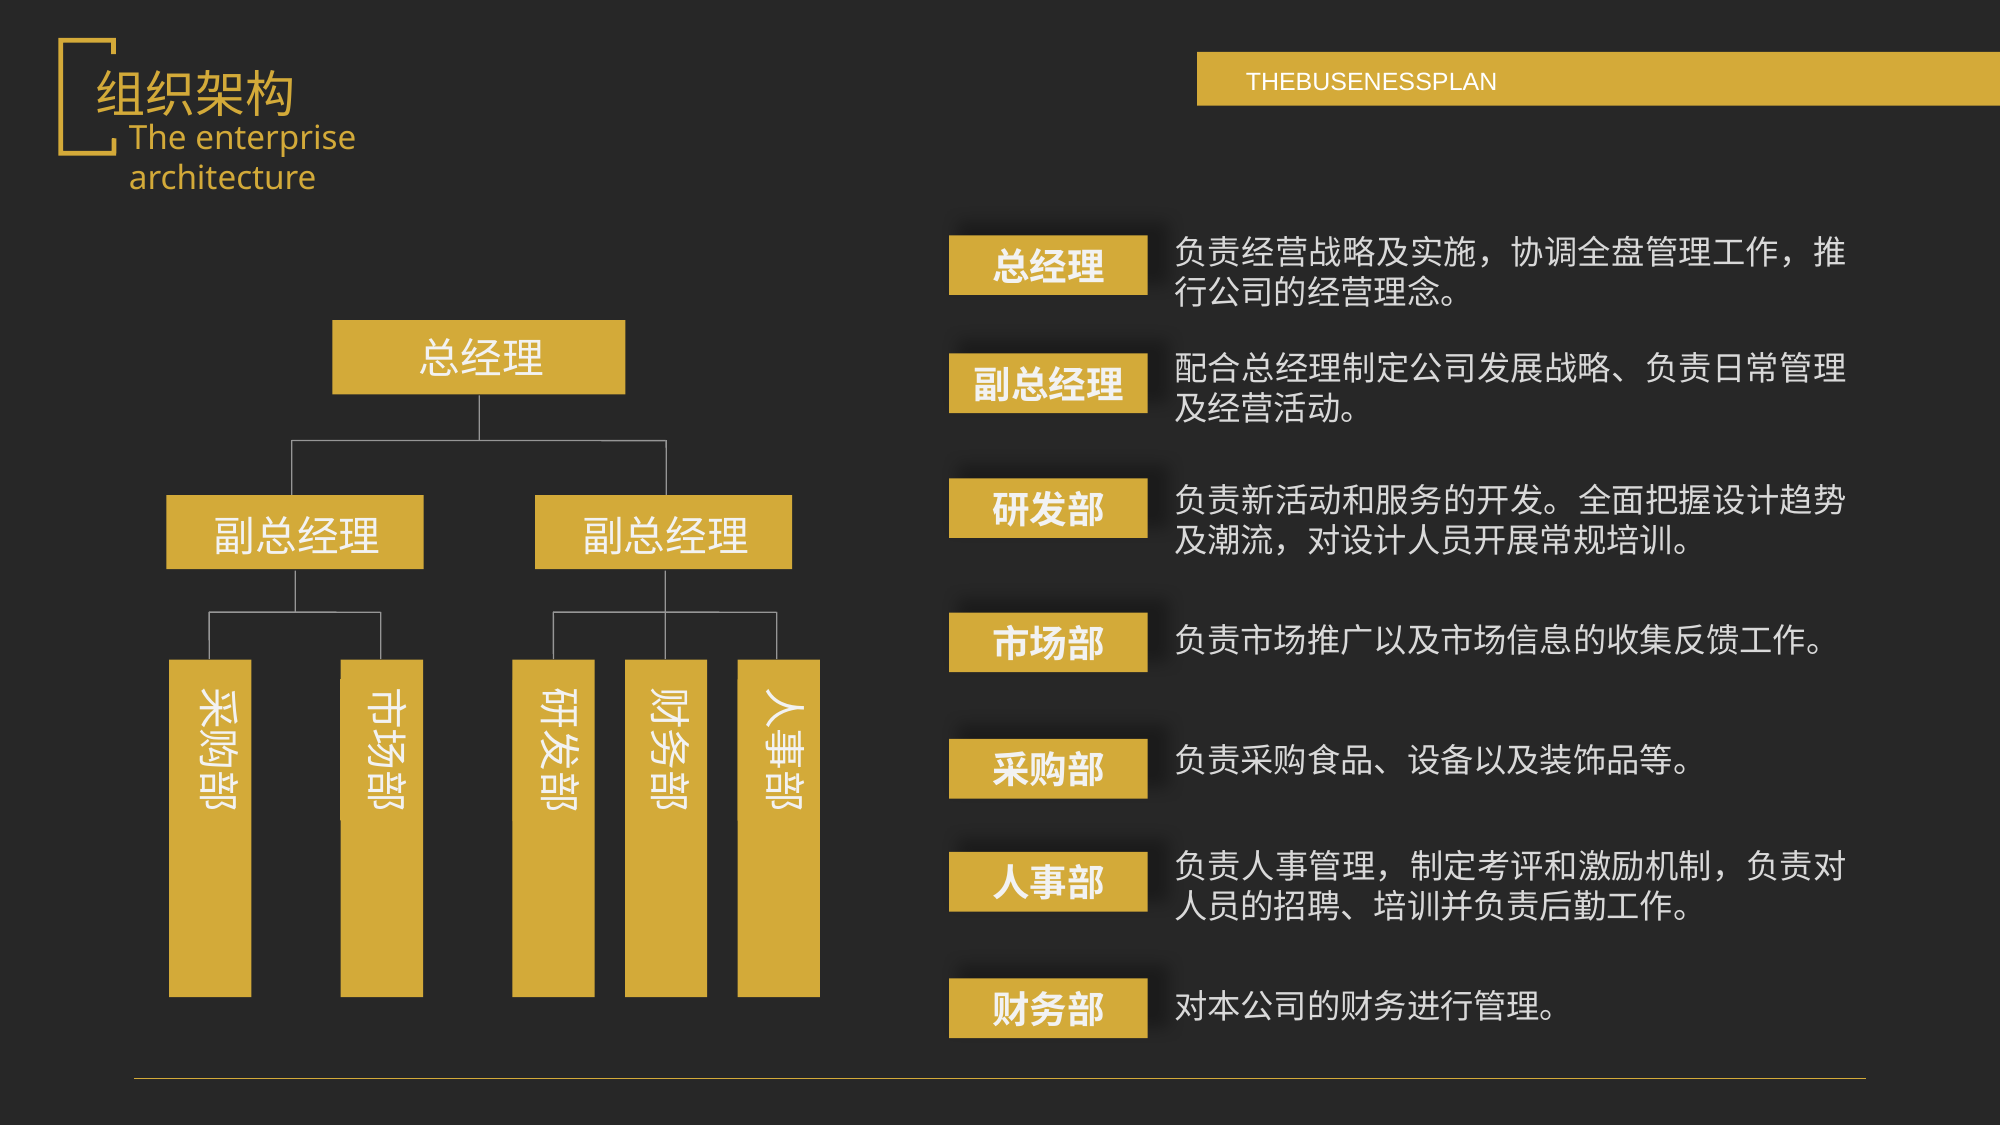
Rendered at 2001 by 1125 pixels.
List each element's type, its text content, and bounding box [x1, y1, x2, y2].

text_box 市场部 [949, 612, 1148, 673]
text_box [332, 319, 626, 395]
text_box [340, 659, 424, 998]
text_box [553, 570, 777, 660]
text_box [737, 659, 820, 998]
text_box 总经理 [949, 235, 1148, 295]
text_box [169, 659, 253, 998]
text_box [209, 570, 381, 660]
text_box The enterprise architecture [114, 109, 556, 204]
text_box 负责经营战略及实施，协调全盘管理工作，推行公司的经营理念。 [1159, 223, 1862, 319]
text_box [623, 659, 708, 998]
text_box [166, 494, 424, 570]
text_box 采购部 [949, 738, 1148, 799]
text_box 财务部 [949, 978, 1148, 1039]
text_box 负责新活动和服务的开发。全面把握设计趋势及潮流，对设计人员开展常规培训。 [1159, 471, 1862, 566]
text_box 研发部 [949, 478, 1148, 538]
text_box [512, 659, 595, 998]
text_box 副总经理 [949, 353, 1148, 414]
text_box [59, 39, 115, 155]
text_box 负责人事管理，制定考评和激励机制，负责对人员的招聘、培训并负责后勤工作。 [1159, 837, 1862, 933]
text_box 组织架构 [80, 54, 469, 130]
text_box 配合总经理制定公司发展战略、负责日常管理及经营活动。 [1159, 339, 1862, 434]
text_box 负责市场推广以及市场信息的收集反馈工作。 [1159, 611, 1862, 667]
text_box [291, 395, 667, 496]
text_box 人事部 [949, 851, 1148, 912]
text_box 负责采购食品、设备以及装饰品等。 [1159, 731, 1862, 787]
text_box 对本公司的财务进行管理。 [1159, 978, 1862, 1033]
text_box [535, 494, 793, 570]
